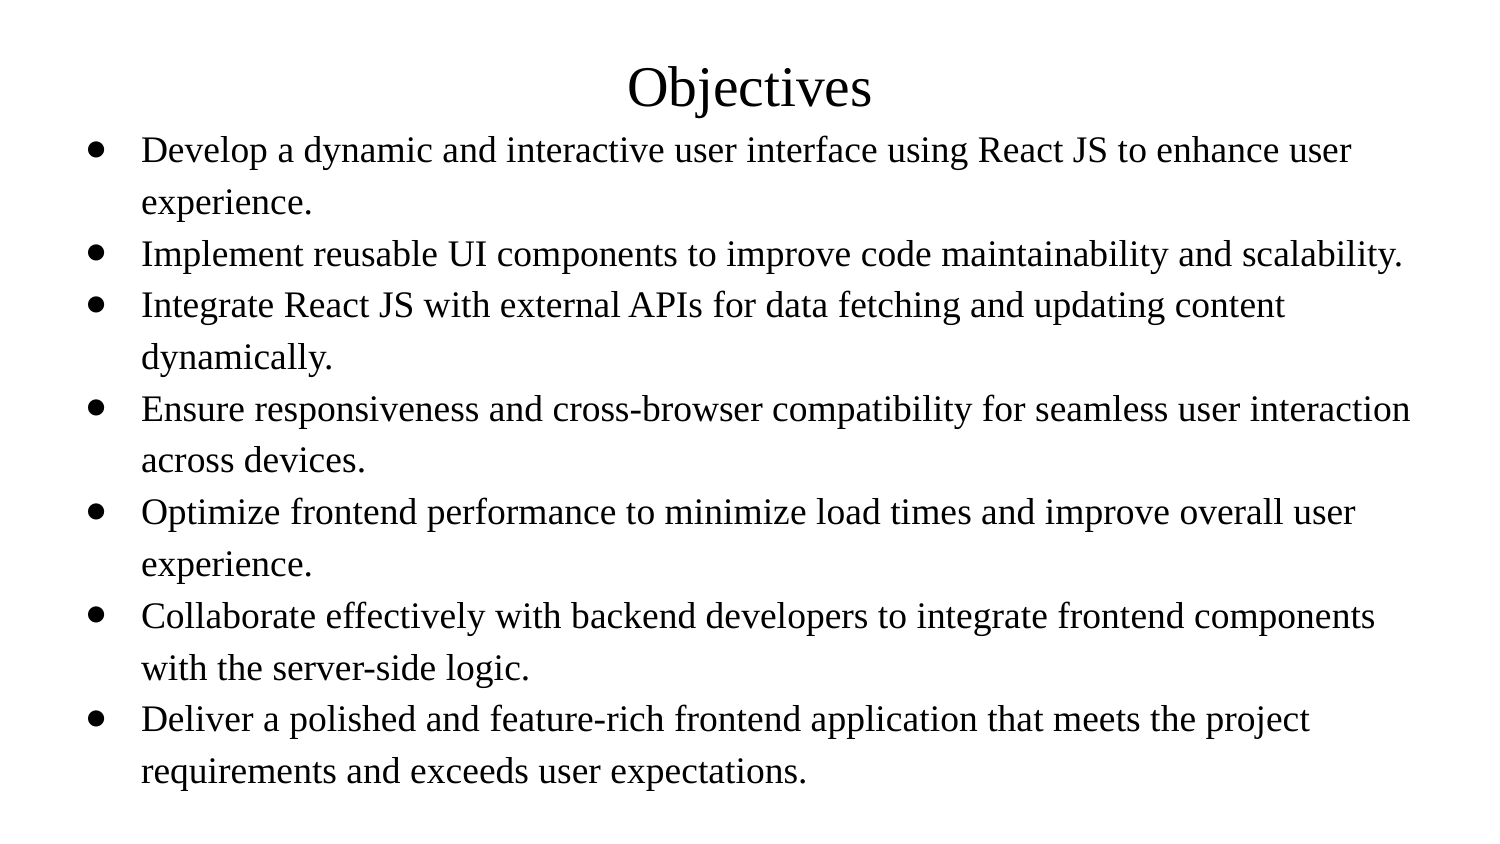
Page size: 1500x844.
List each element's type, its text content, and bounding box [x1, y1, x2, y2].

list Develop a dynamic and interactive user interface using React JS to enhance user experience. Implement reusable UI components to improve code maintainability and scalability. Integrate React JS with external APIs for data fetching and updating content dynamically. Ensure responsiveness and cross-browser compatibility for seamless user interaction across devices. Optimize frontend performance to minimize load times and improve overall user experience. Collaborate effectively with backend developers to integrate frontend components with the server-side logic. Deliver a polished and feature-rich frontend application that meets the project requirements and exceeds user expectations. [51, 103, 1449, 596]
title Objectives [51, 33, 1449, 103]
